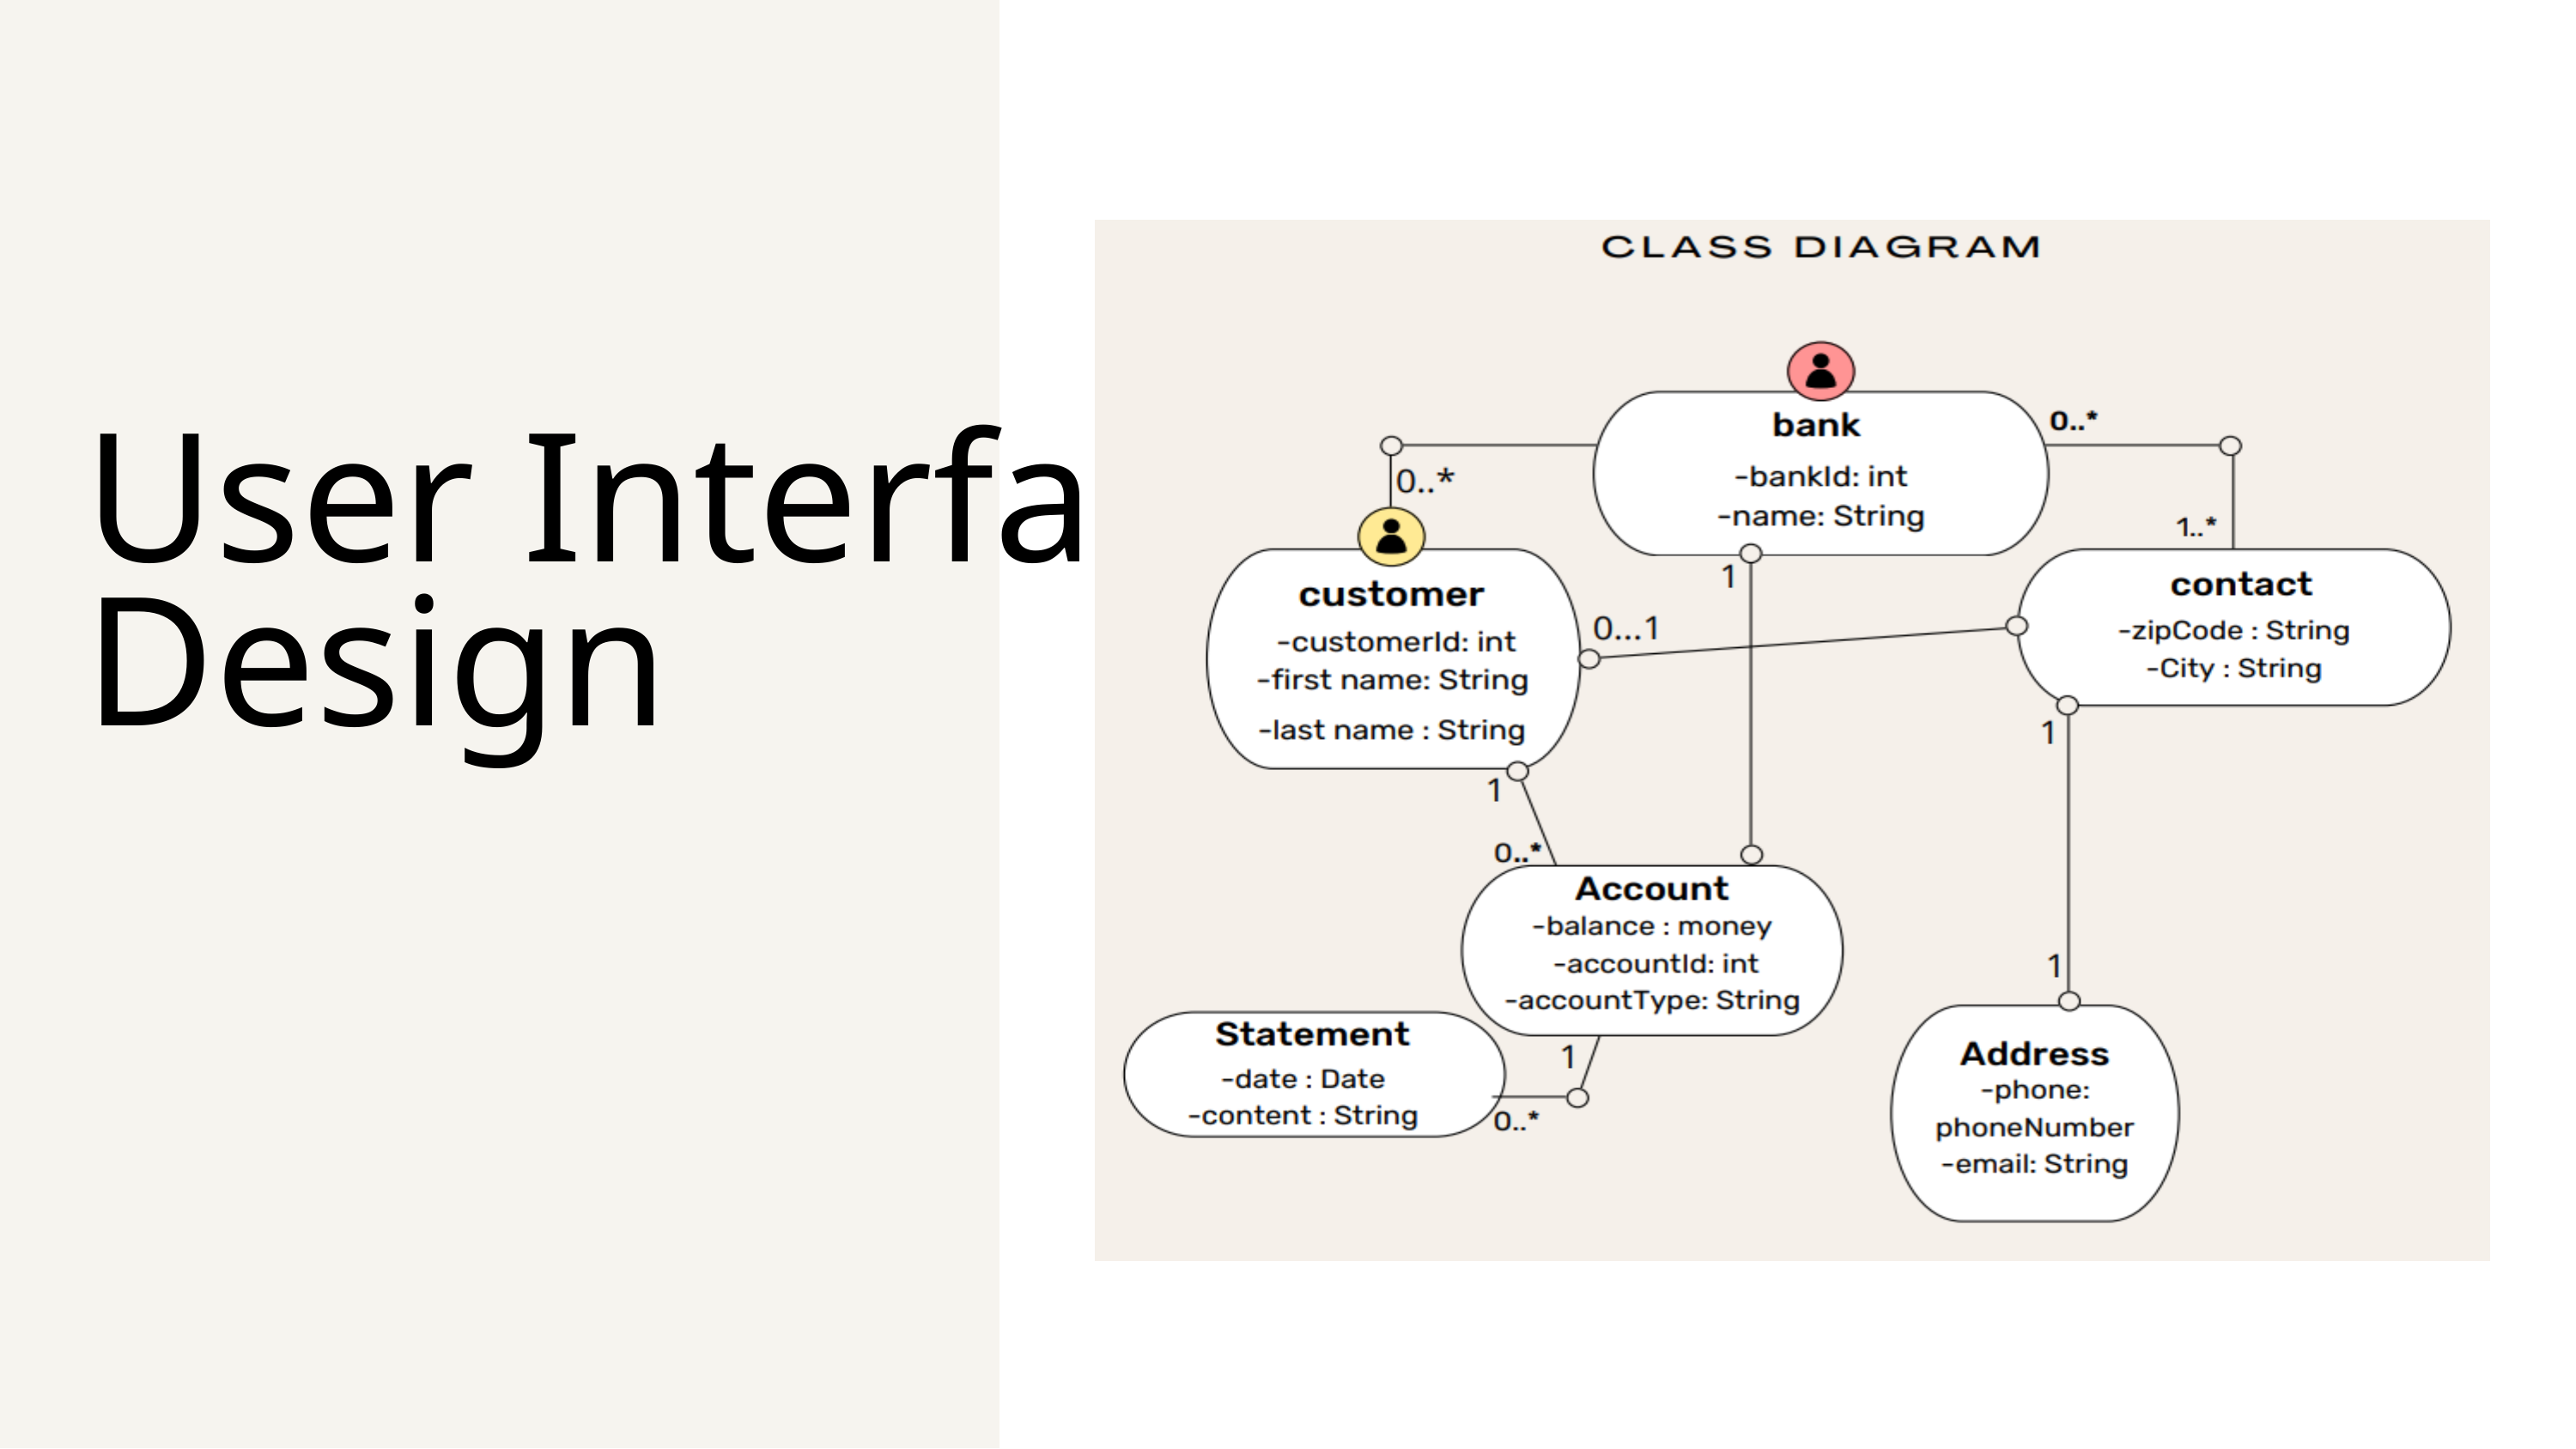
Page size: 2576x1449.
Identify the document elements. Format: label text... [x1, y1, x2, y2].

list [1094, 219, 2491, 1261]
text_box User Interface Design [1003, 434, 1089, 761]
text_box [0, 0, 1000, 1449]
